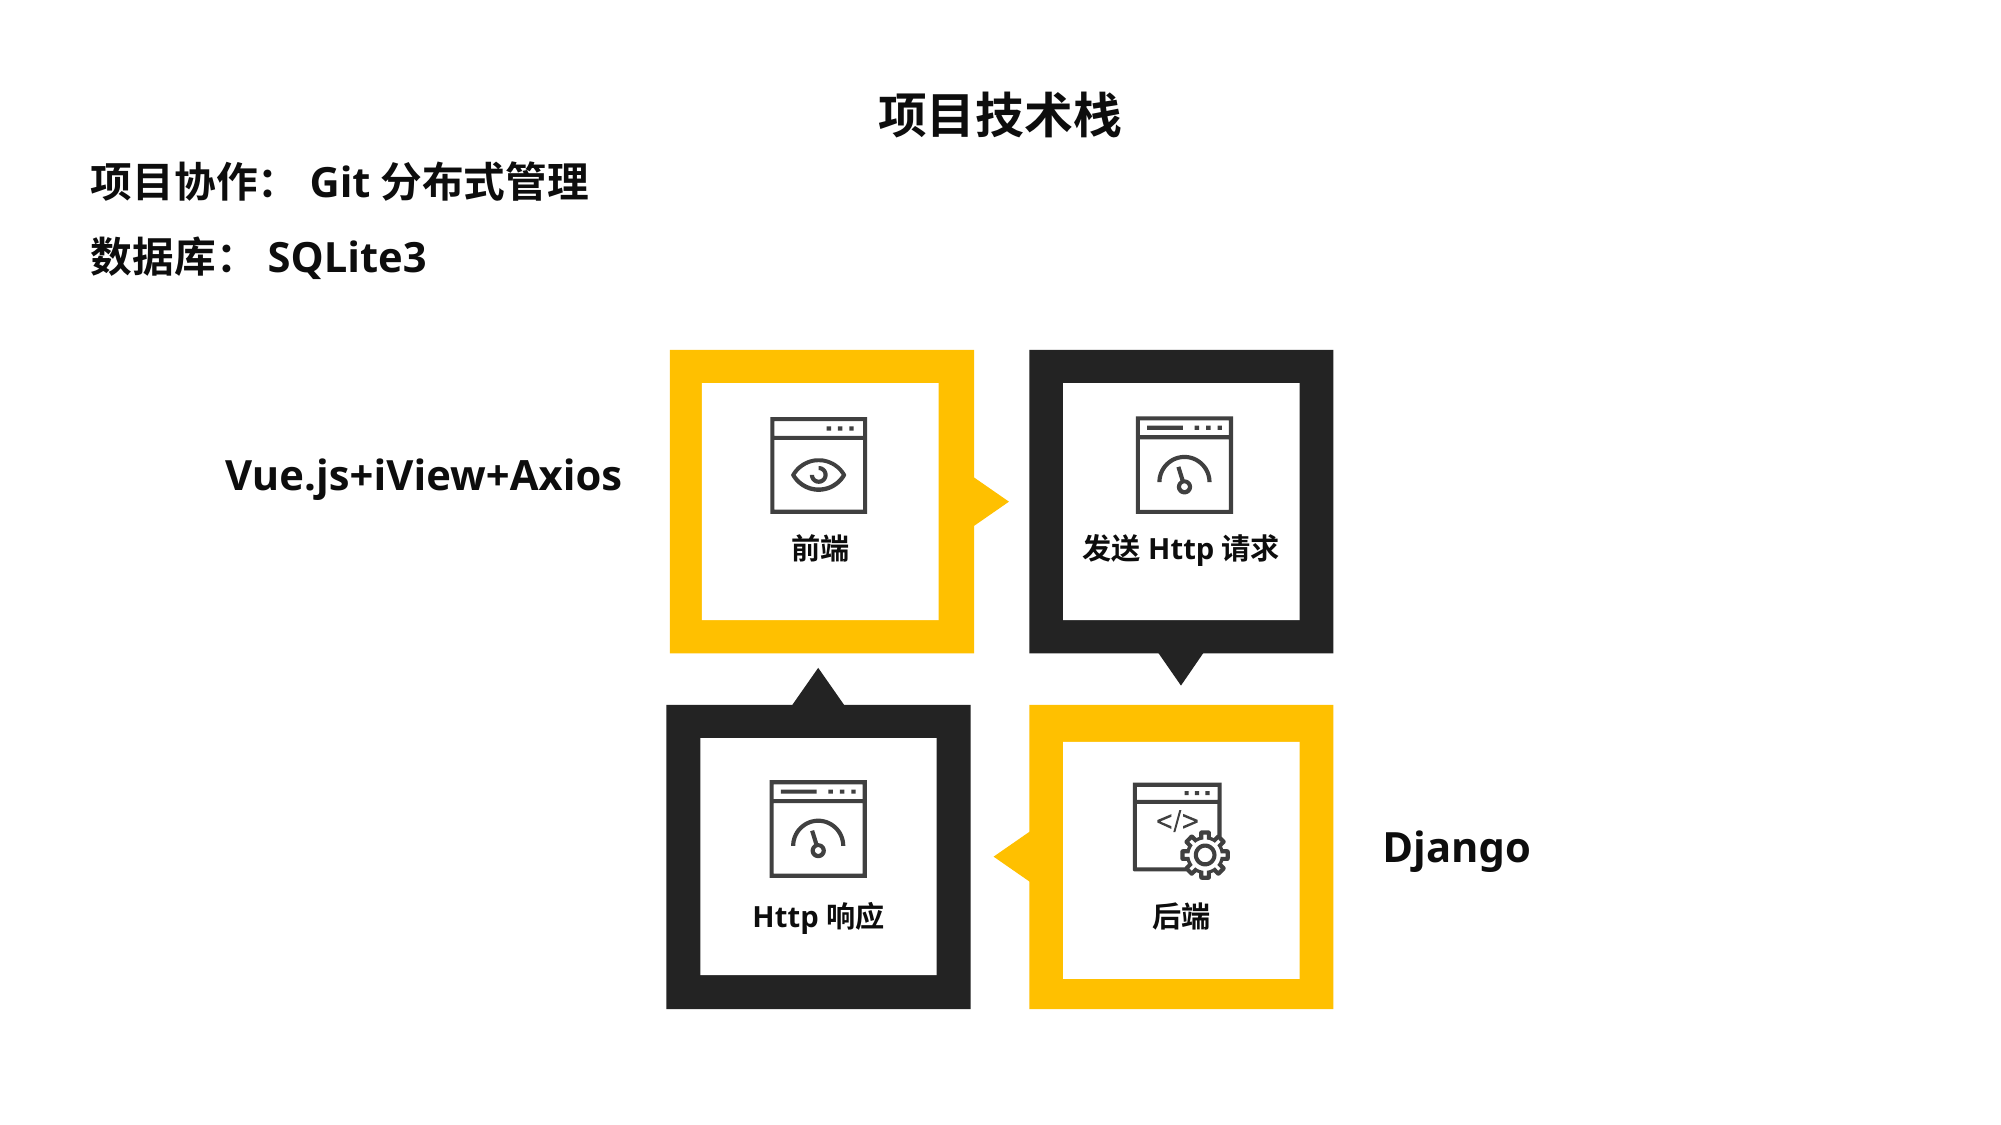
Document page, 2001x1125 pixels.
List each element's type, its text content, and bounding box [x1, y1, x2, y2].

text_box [993, 704, 1334, 1010]
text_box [669, 349, 1009, 654]
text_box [1029, 349, 1334, 686]
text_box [770, 417, 868, 514]
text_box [666, 667, 971, 1010]
text_box Vue.js+iView+Axios [90, 448, 623, 527]
text_box 项目技术栈 [620, 48, 1380, 152]
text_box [769, 780, 867, 878]
text_box 项目协作：Git分布式管理 数据库：SQLite3 [90, 155, 623, 309]
text_box Django [1382, 820, 1914, 871]
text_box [1135, 416, 1234, 514]
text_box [1132, 782, 1230, 880]
